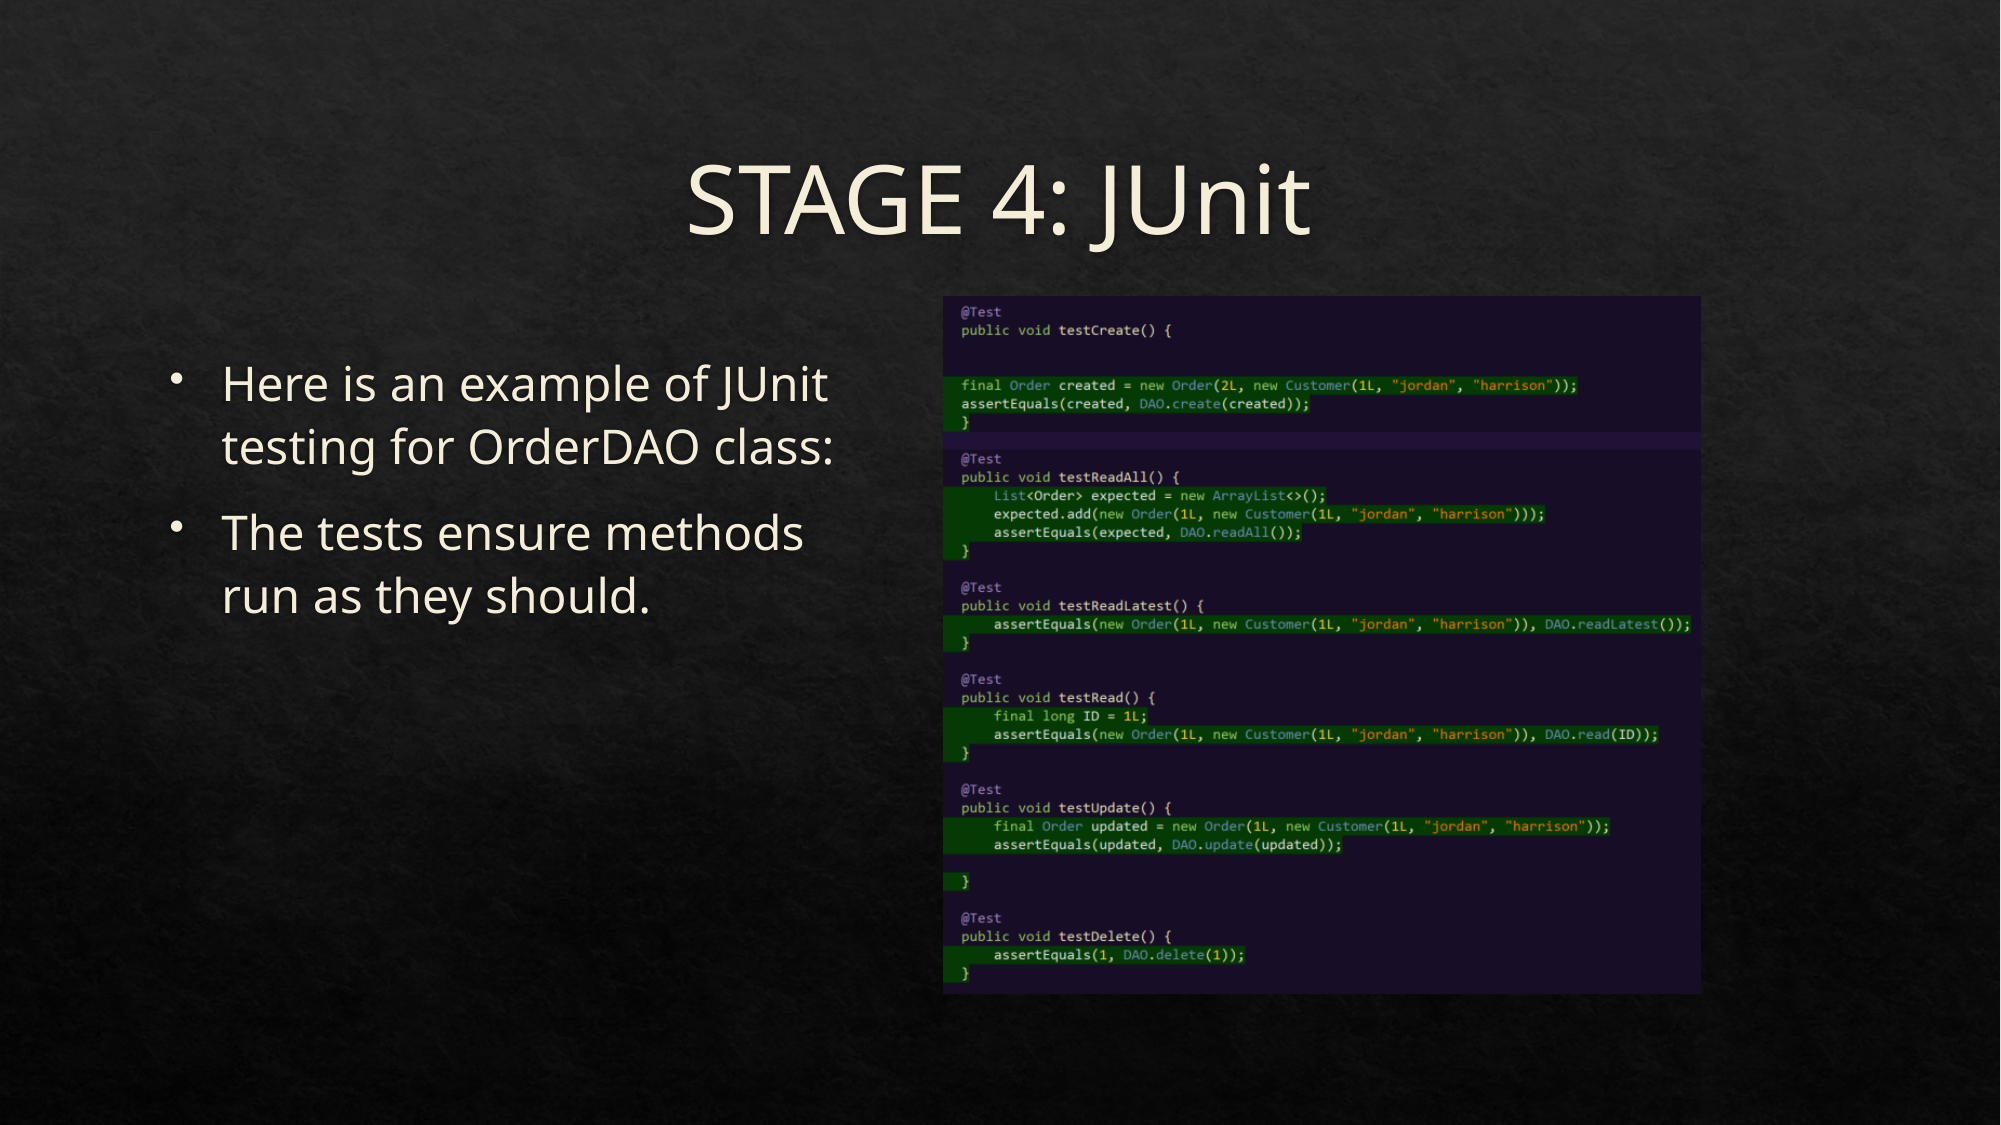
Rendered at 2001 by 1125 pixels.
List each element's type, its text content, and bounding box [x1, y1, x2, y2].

list Here is an example of JUnit testing for OrderDAO class: The tests ensure methods run as they should. [149, 340, 907, 950]
picture [943, 296, 1701, 995]
title STAGE 4: JUnit [149, 99, 1849, 307]
